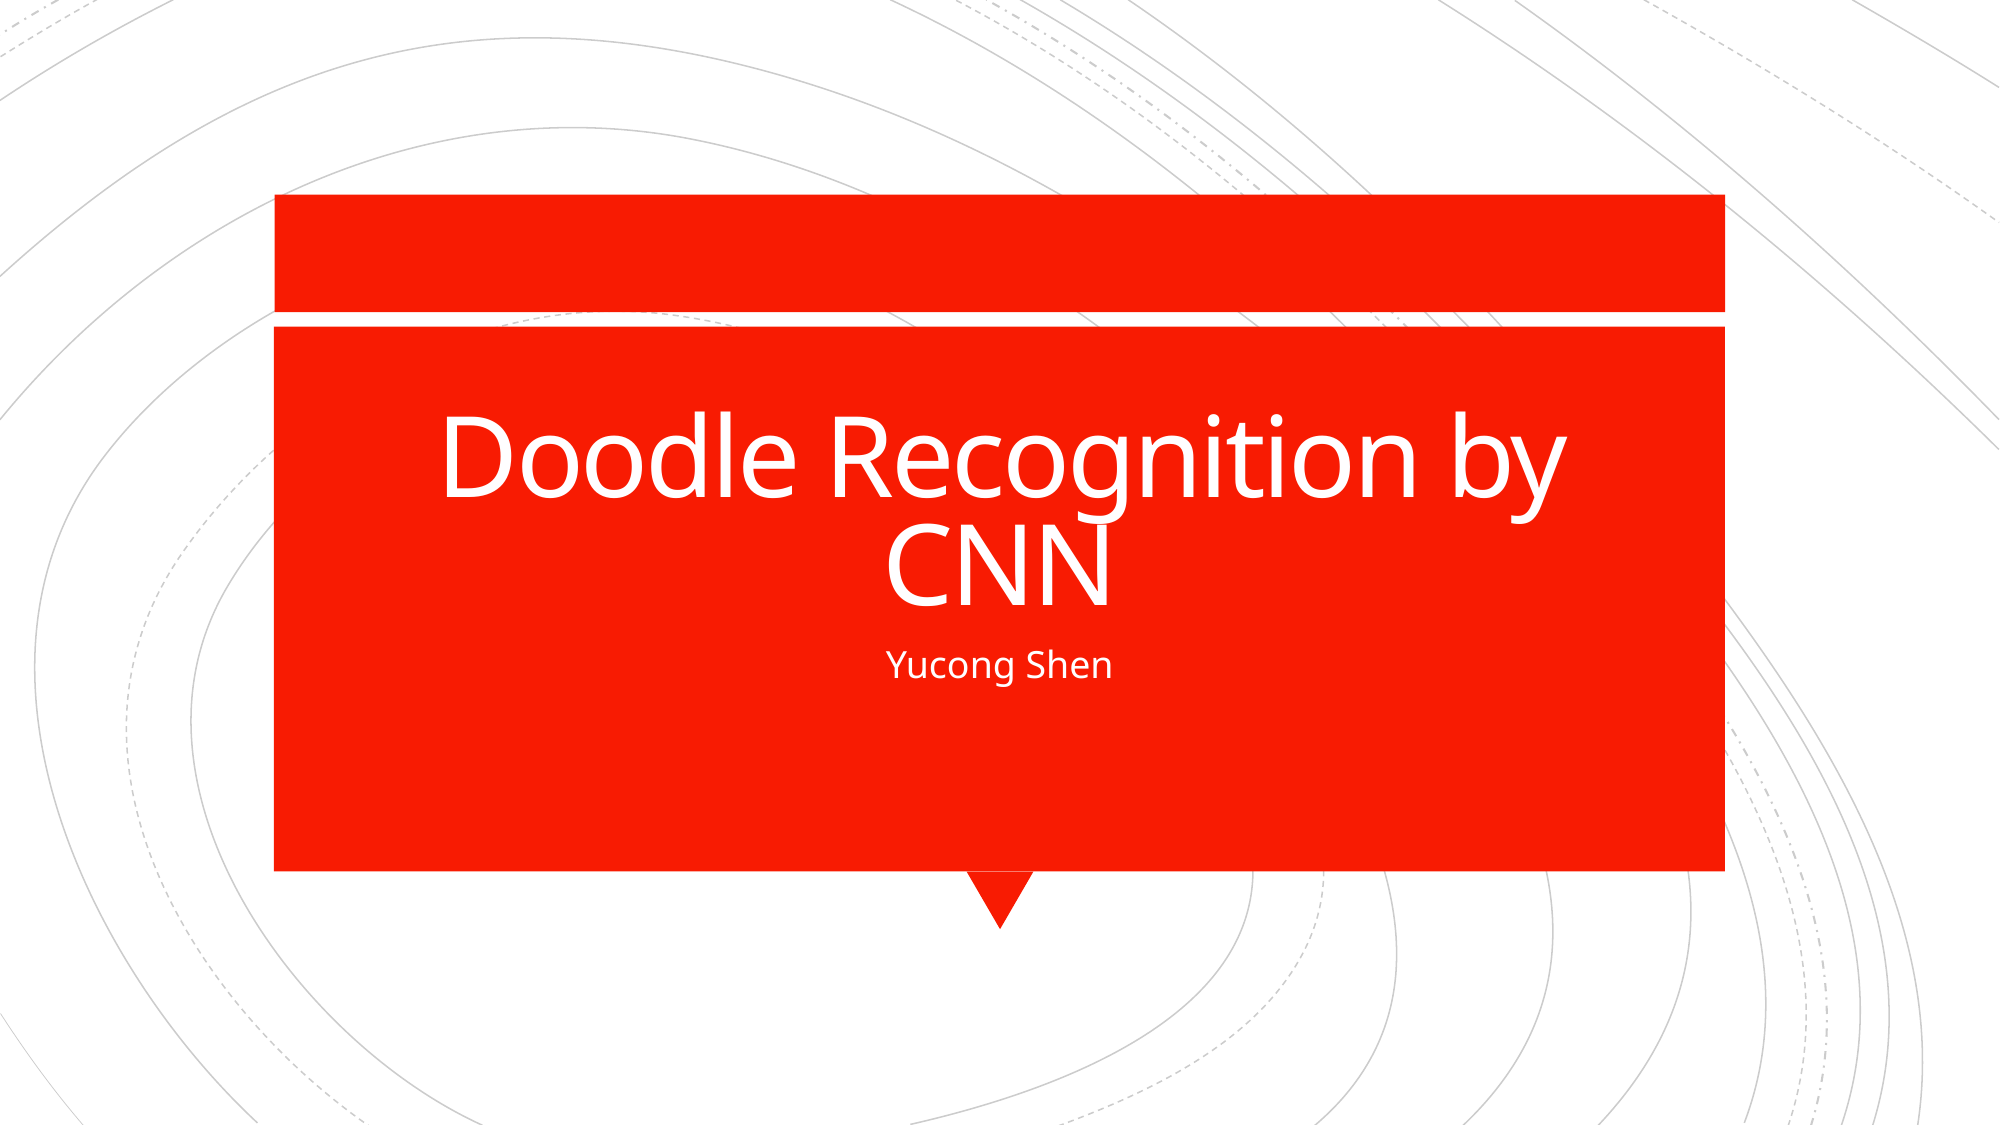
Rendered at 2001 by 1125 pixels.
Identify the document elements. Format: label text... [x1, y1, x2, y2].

subtitle Yucong Shen [288, 640, 1712, 858]
title Doodle Recognition by CNN [288, 340, 1713, 628]
